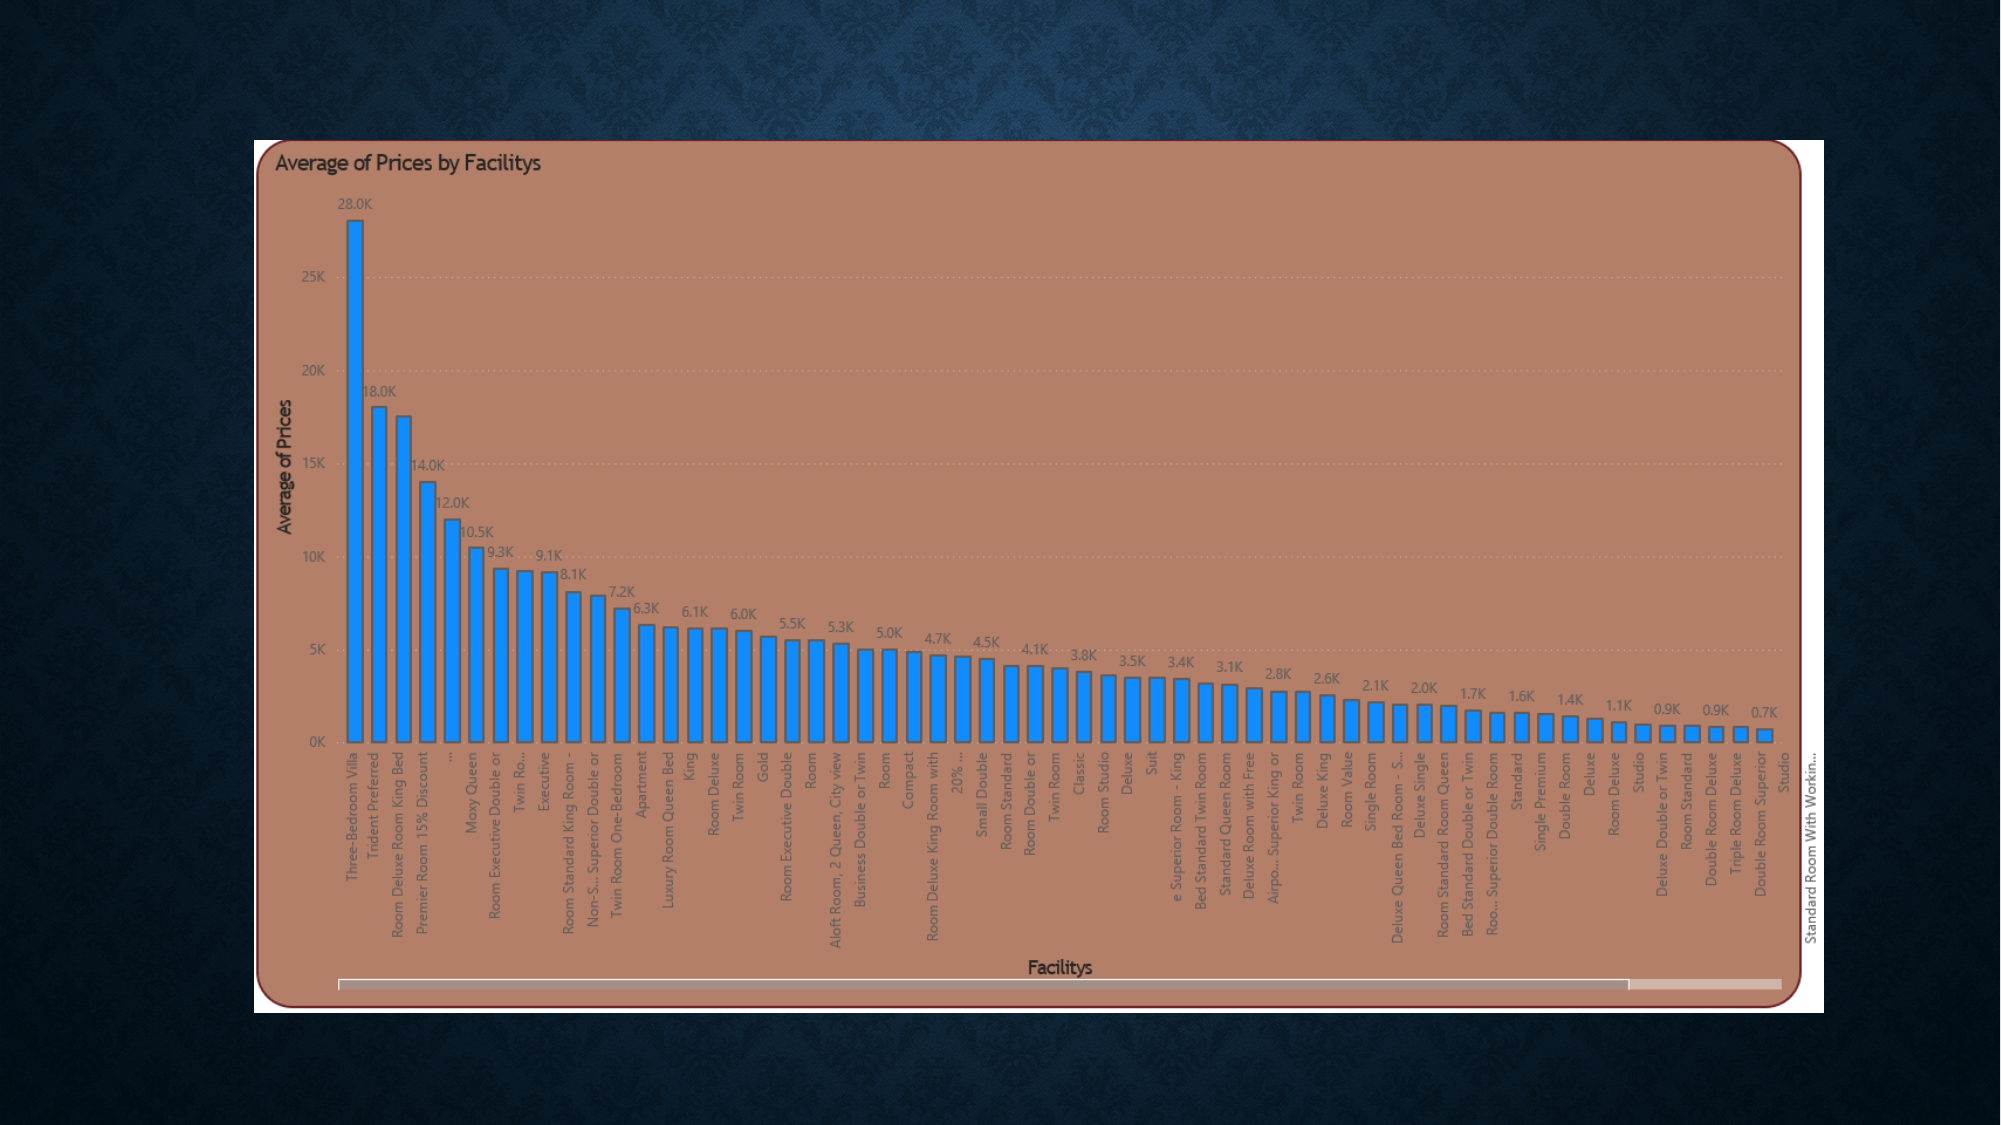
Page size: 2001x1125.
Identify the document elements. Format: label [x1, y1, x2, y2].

list [253, 140, 1824, 1013]
